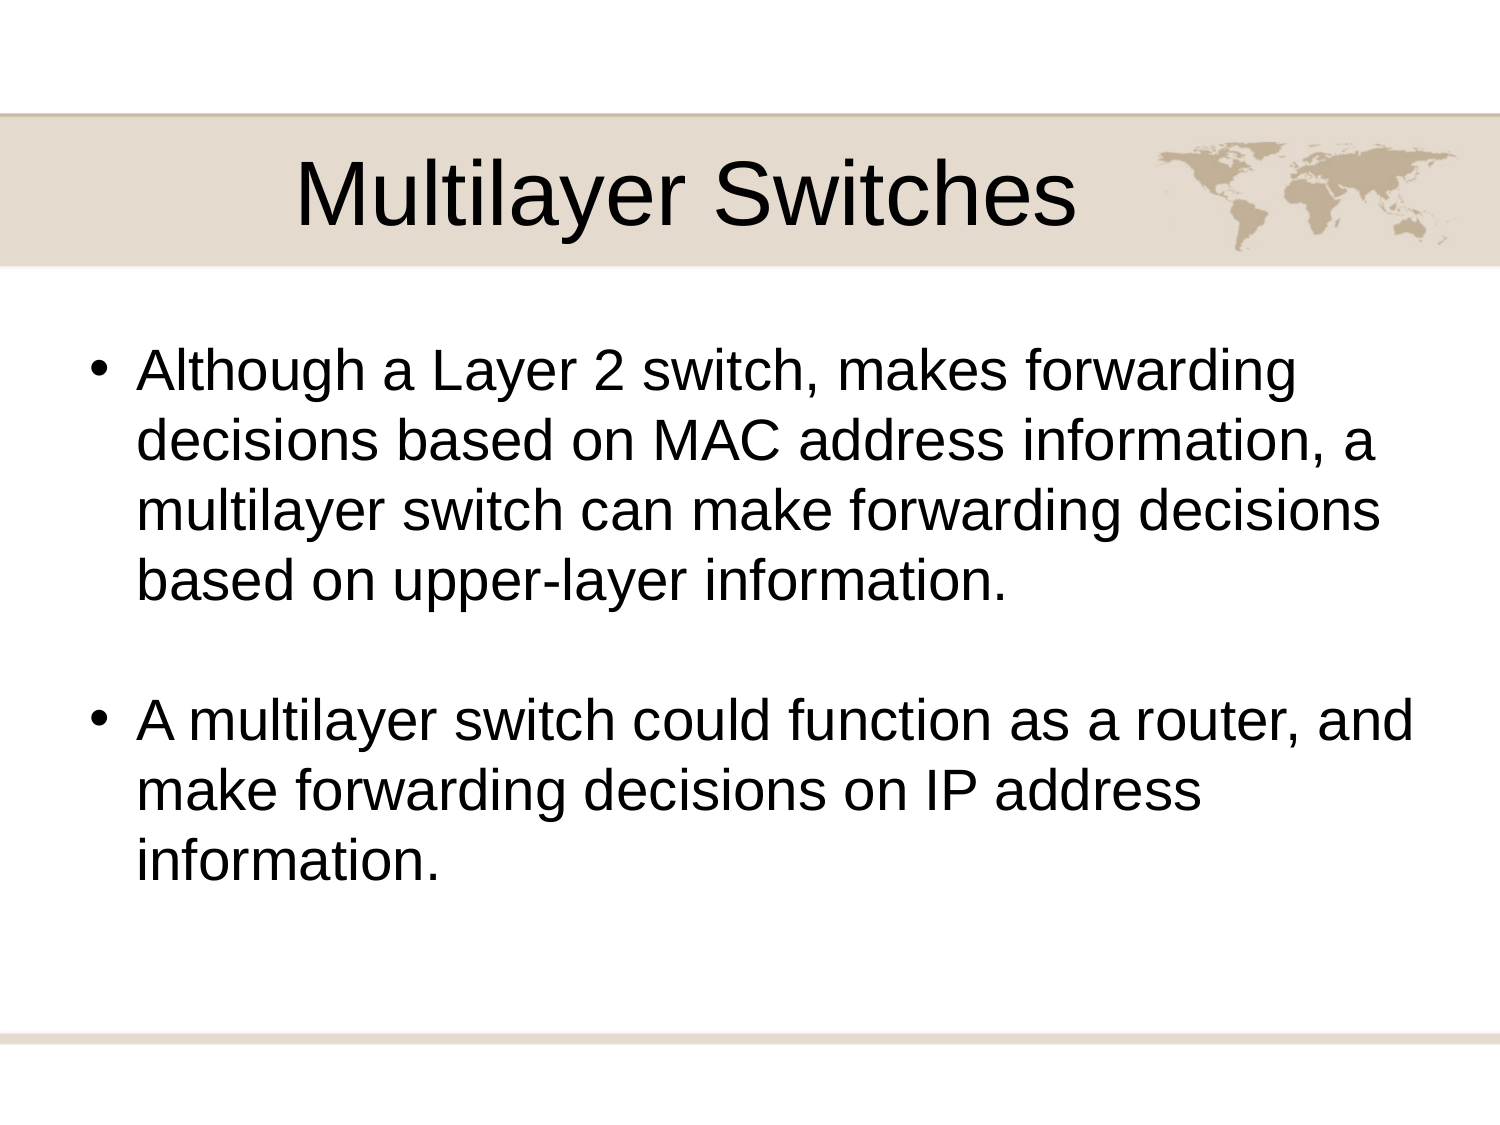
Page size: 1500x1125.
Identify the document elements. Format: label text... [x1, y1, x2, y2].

picture [0, 0, 1500, 1125]
text_box Although a Layer 2 switch, makes forwarding decisions based on MAC address information, a multilayer switch can make forwarding decisions based on upper-layer information. A multilayer switch could function as a router, and make forwarding decisions on IP address information. [74, 324, 1438, 970]
title Multilayer Switches [62, 113, 1338, 264]
